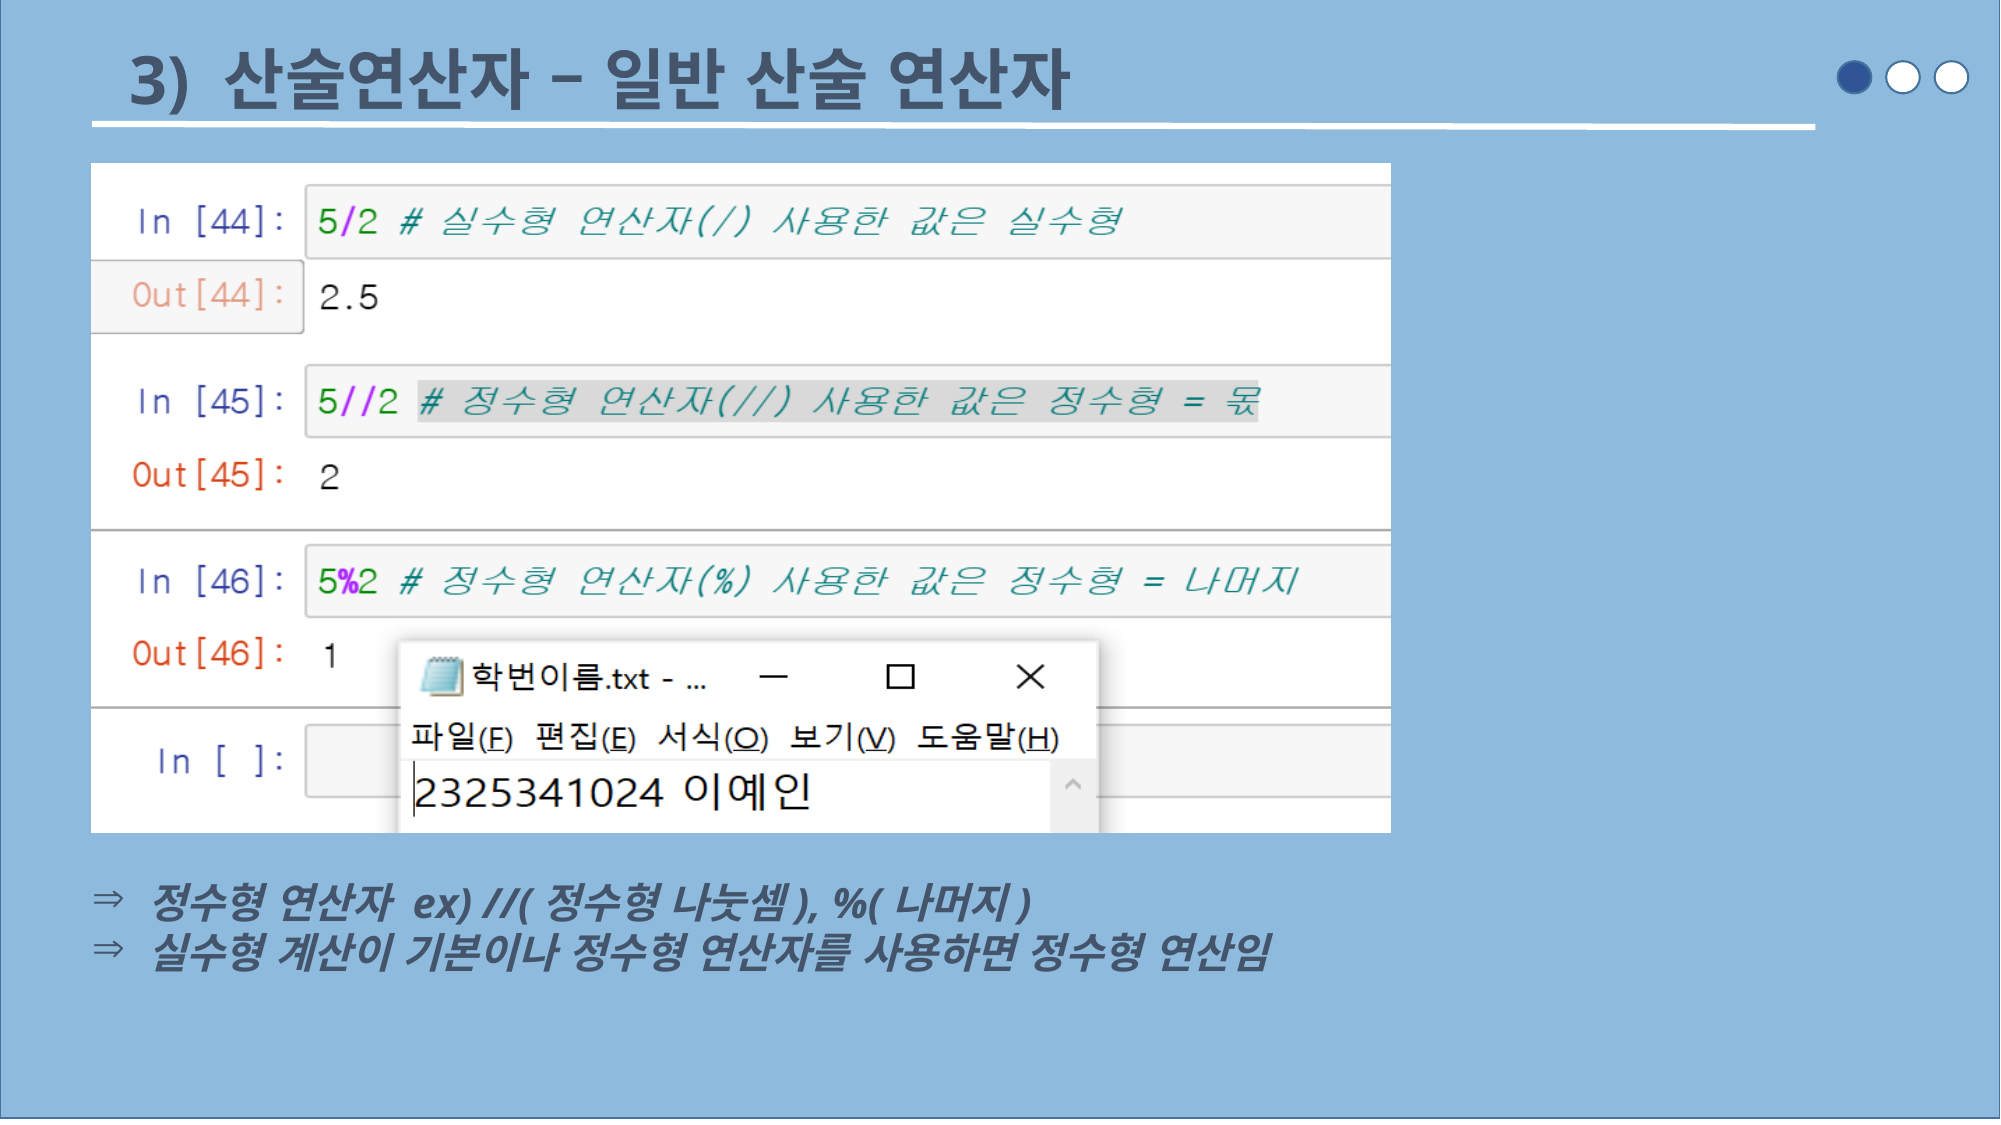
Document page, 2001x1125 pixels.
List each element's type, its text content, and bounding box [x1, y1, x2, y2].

picture [91, 163, 1391, 833]
text_box 정수형 연산자 ex) //(정수형 나눗셈), %(나머지) 실수형 계산이 기본이나 정수형 연산자를 사용하면 정수형 연산임 [77, 869, 1872, 985]
text_box [0, 0, 2000, 1119]
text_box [1837, 61, 1969, 94]
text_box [91, 123, 1816, 127]
text_box 3) 산술연산자 – 일반 산술 연산자 [114, 30, 1559, 123]
